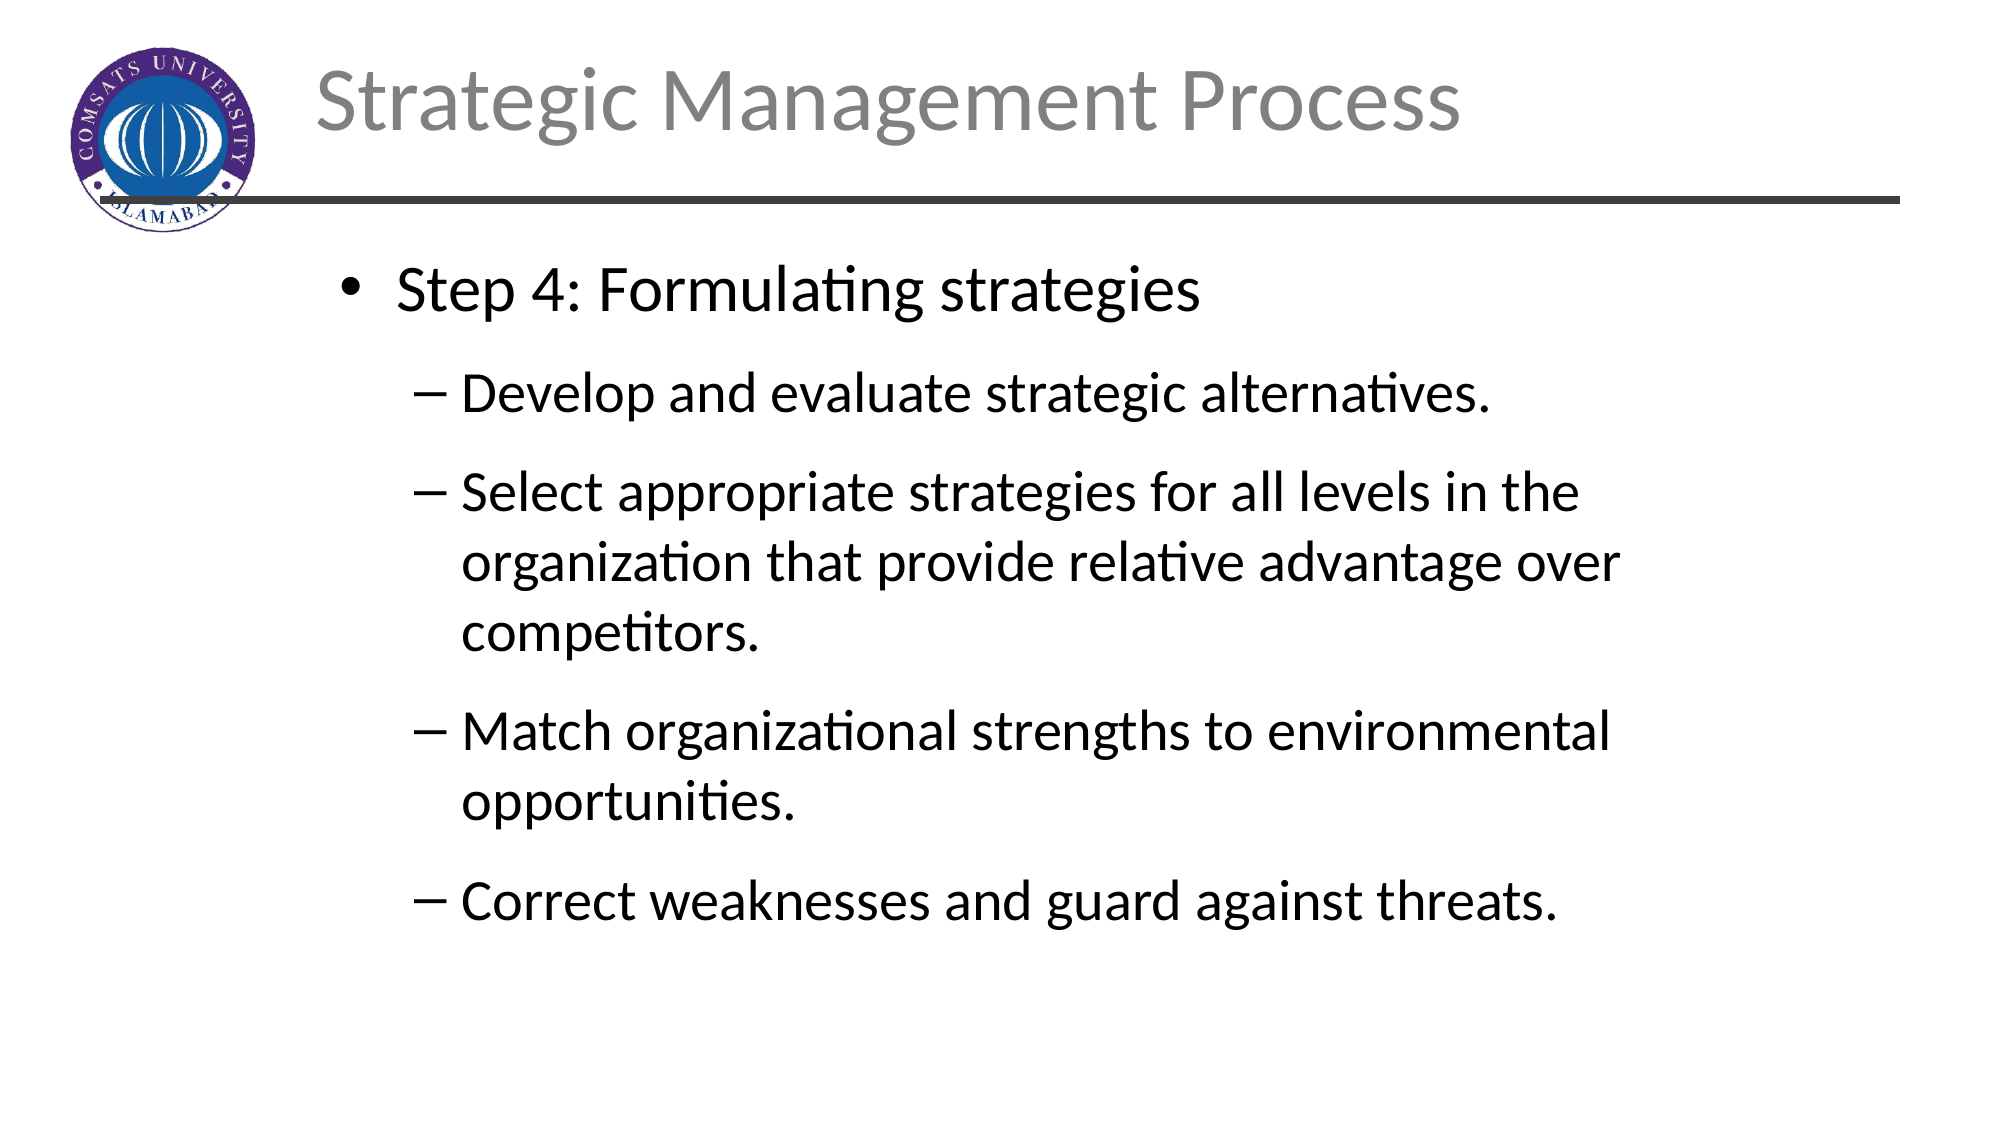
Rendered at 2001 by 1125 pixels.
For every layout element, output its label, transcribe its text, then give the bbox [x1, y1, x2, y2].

picture [62, 37, 263, 238]
list Step 4: Formulating strategies Develop and evaluate strategic alternatives. Select appropriate strategies for all levels in the organization that provide relative advantage over competitors. Match organizational strengths to environmental opportunities. Correct weaknesses and guard against threats. [324, 237, 1655, 1063]
title Strategic Management Process [300, 0, 1900, 188]
